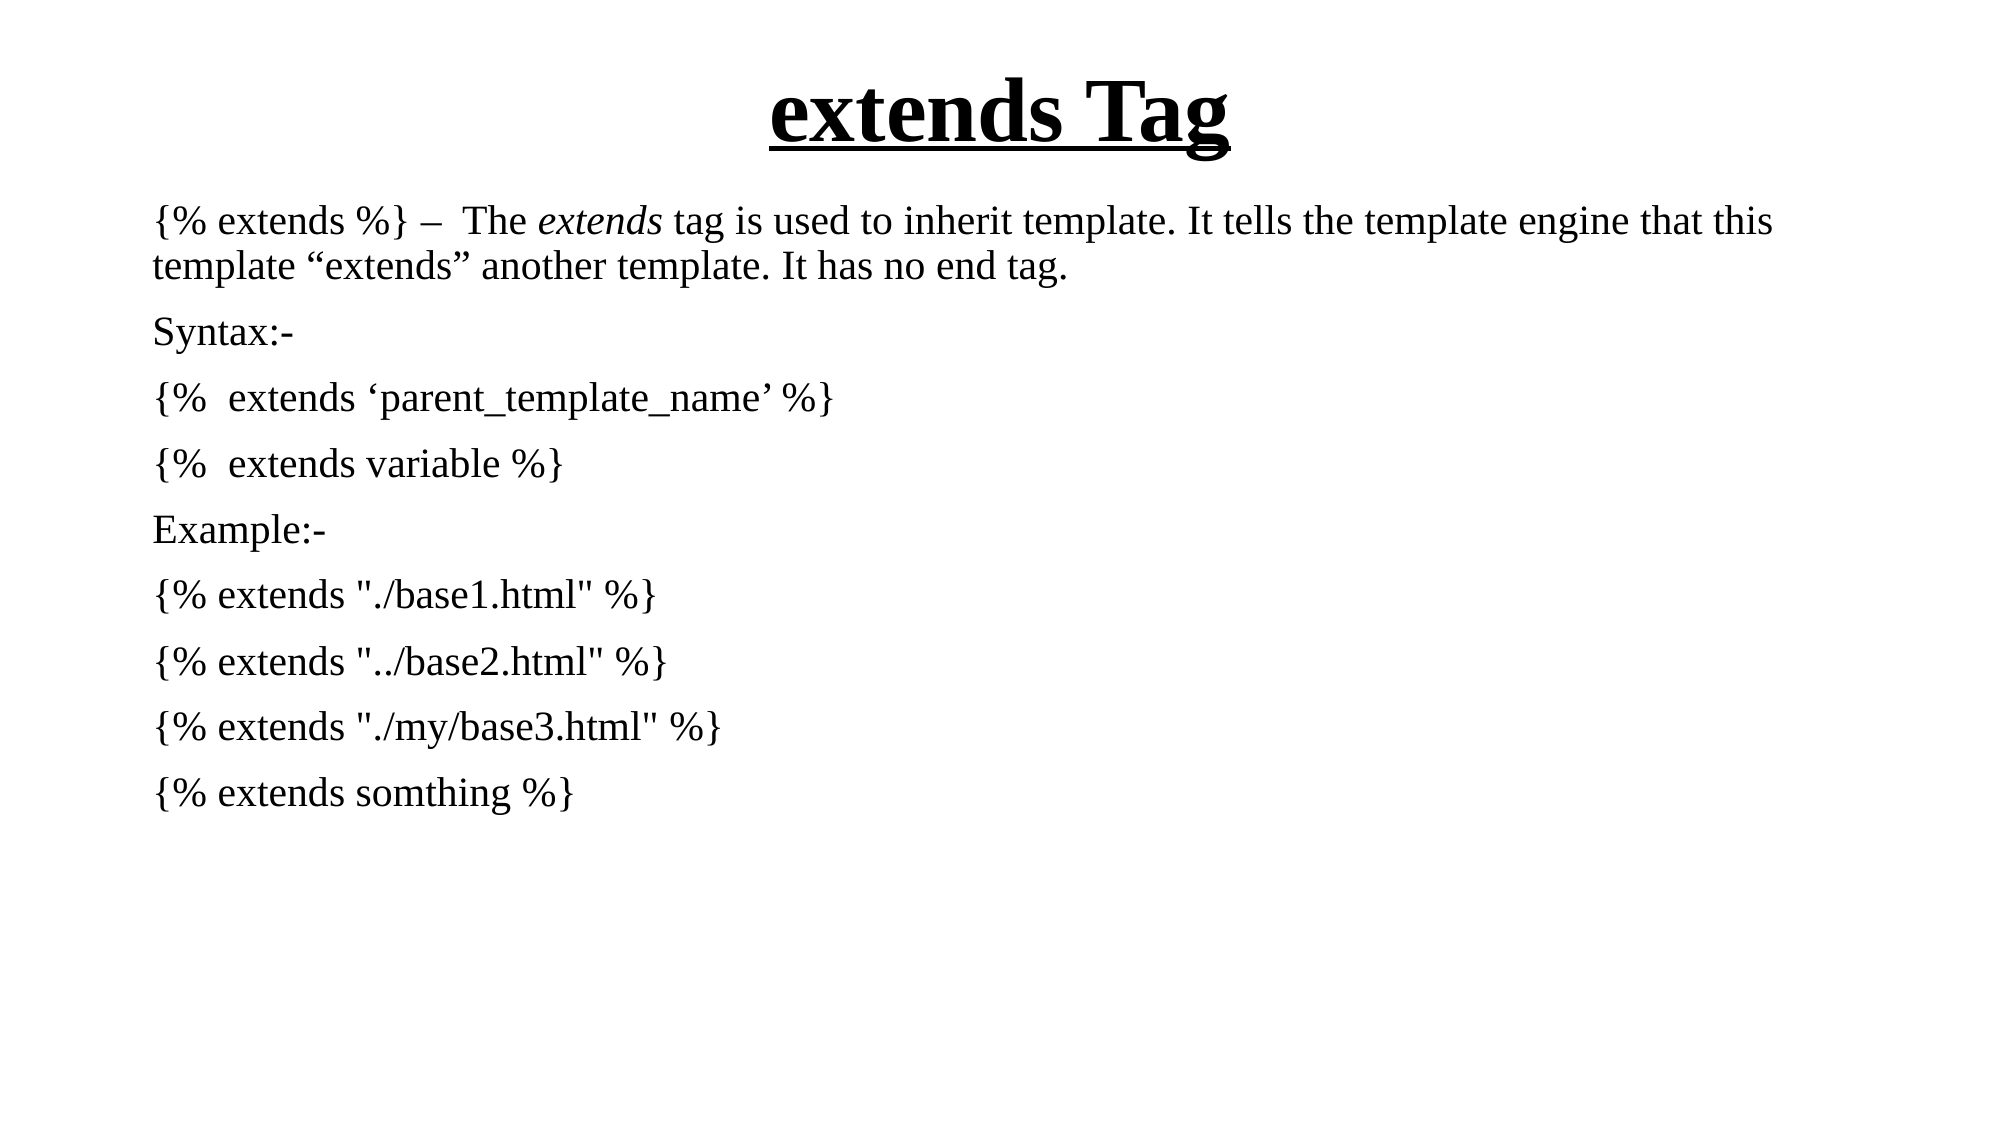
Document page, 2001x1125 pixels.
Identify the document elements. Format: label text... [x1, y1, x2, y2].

title extends Tag [137, 3, 1863, 190]
list {% extends %} – The extends tag is used to inherit template. It tells the template engine that this template “extends” another template. It has no end tag. Syntax:- {% extends ‘parent_template_name’ %} {% extends variable %} Example:- {% extends "./base1.html" %} {% extends "../base2.html" %} {% extends "./my/base3.html" %} {% extends somthing %} [137, 190, 1863, 905]
